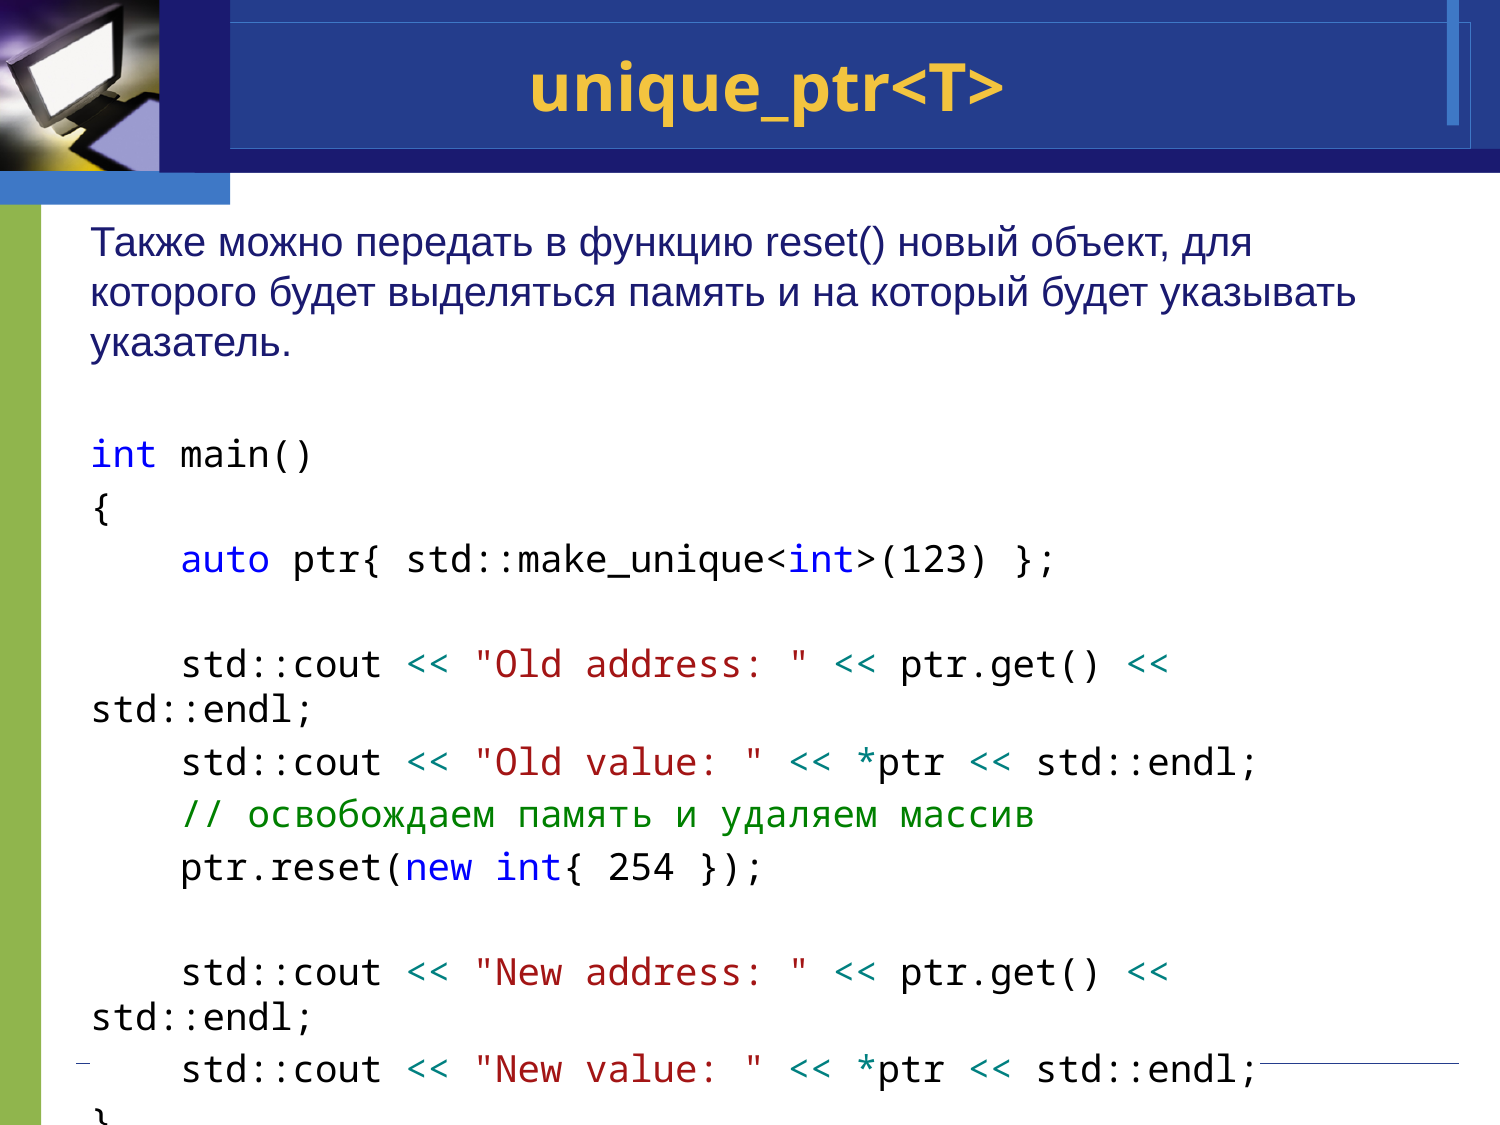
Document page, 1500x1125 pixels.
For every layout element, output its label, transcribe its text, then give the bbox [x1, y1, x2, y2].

picture [0, 0, 159, 171]
title unique_ptr<T> [122, 38, 1413, 131]
list Также можно передать в функцию reset() новый объект, для которого будет выделяться память и на который будет указывать указатель. int main() { auto ptr{ std::make_unique<int>(123) }; std::cout << "Old address: " << ptr.get() << std::endl; std::cout << "Old value: " << *ptr << std::endl; // освобождаем память и удаляем массив ptr.reset(new int{ 254 }); std::cout << "New address: " << ptr.get() << std::endl; std::cout << "New value: " << *ptr << std::endl; } [74, 206, 1426, 1069]
